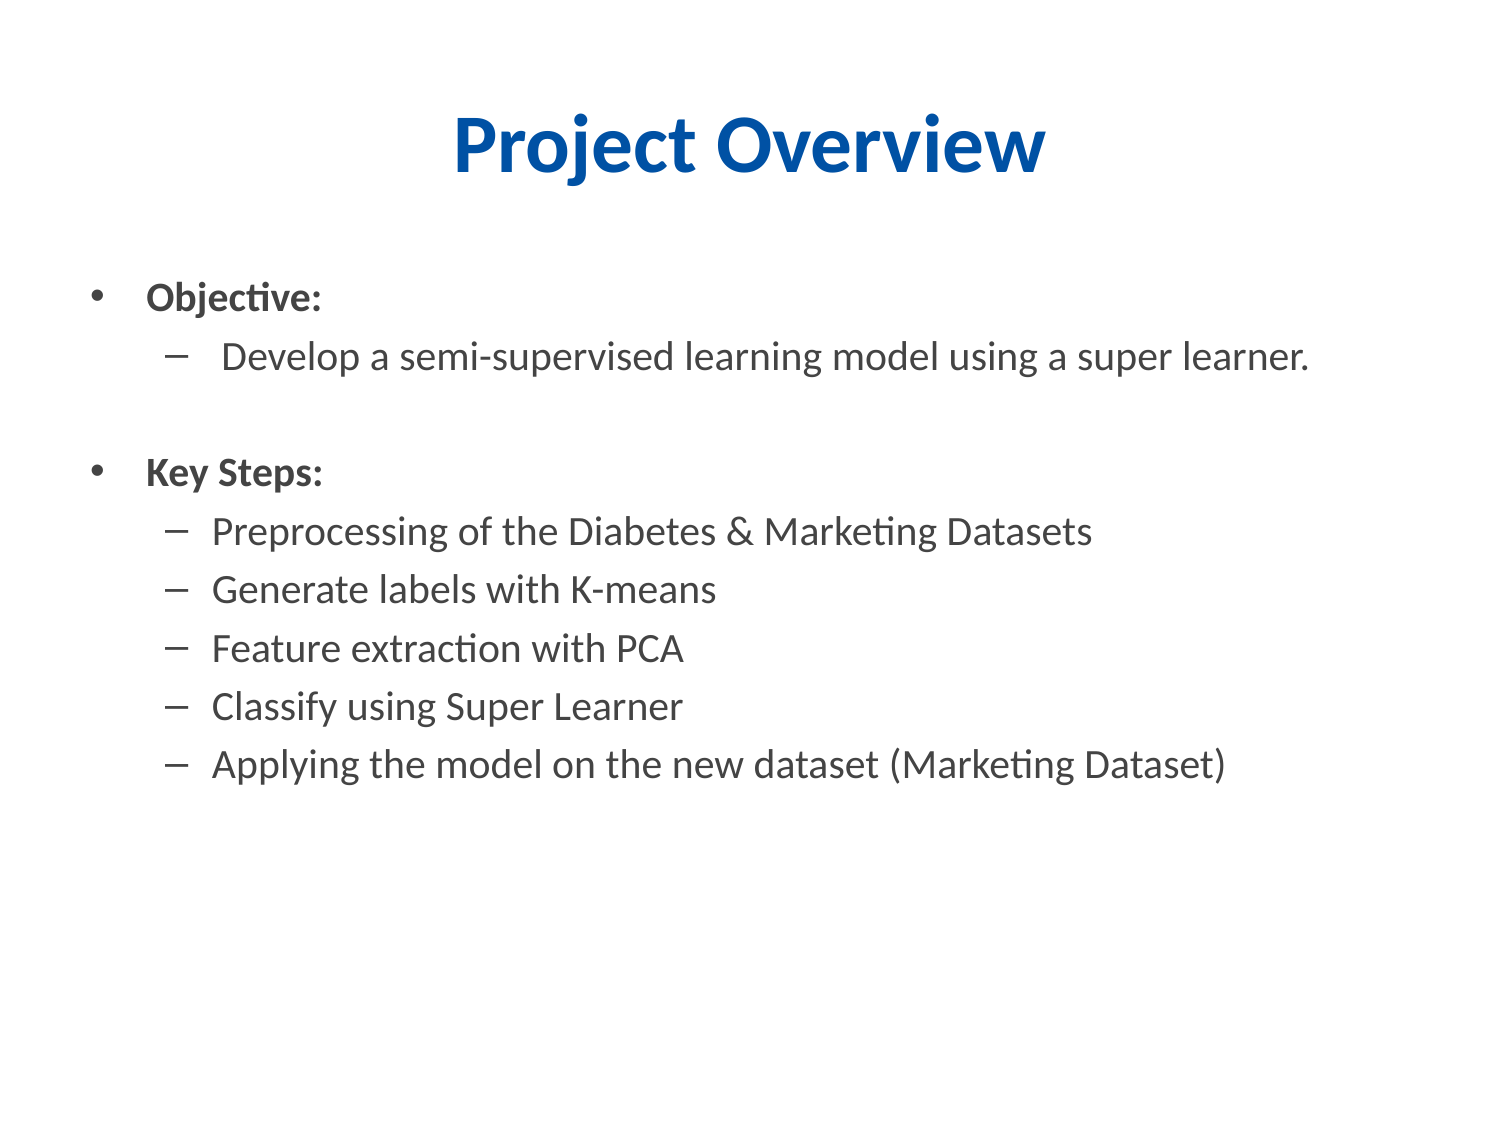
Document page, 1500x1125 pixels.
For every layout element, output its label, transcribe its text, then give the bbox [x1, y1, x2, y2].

list Objective: Develop a semi-supervised learning model using a super learner. Key Steps: Preprocessing of the Diabetes & Marketing Datasets Generate labels with K-means Feature extraction with PCA Classify using Super Learner Applying the model on the new dataset (Marketing Dataset) [75, 262, 1425, 1005]
title Project Overview [75, 45, 1425, 233]
